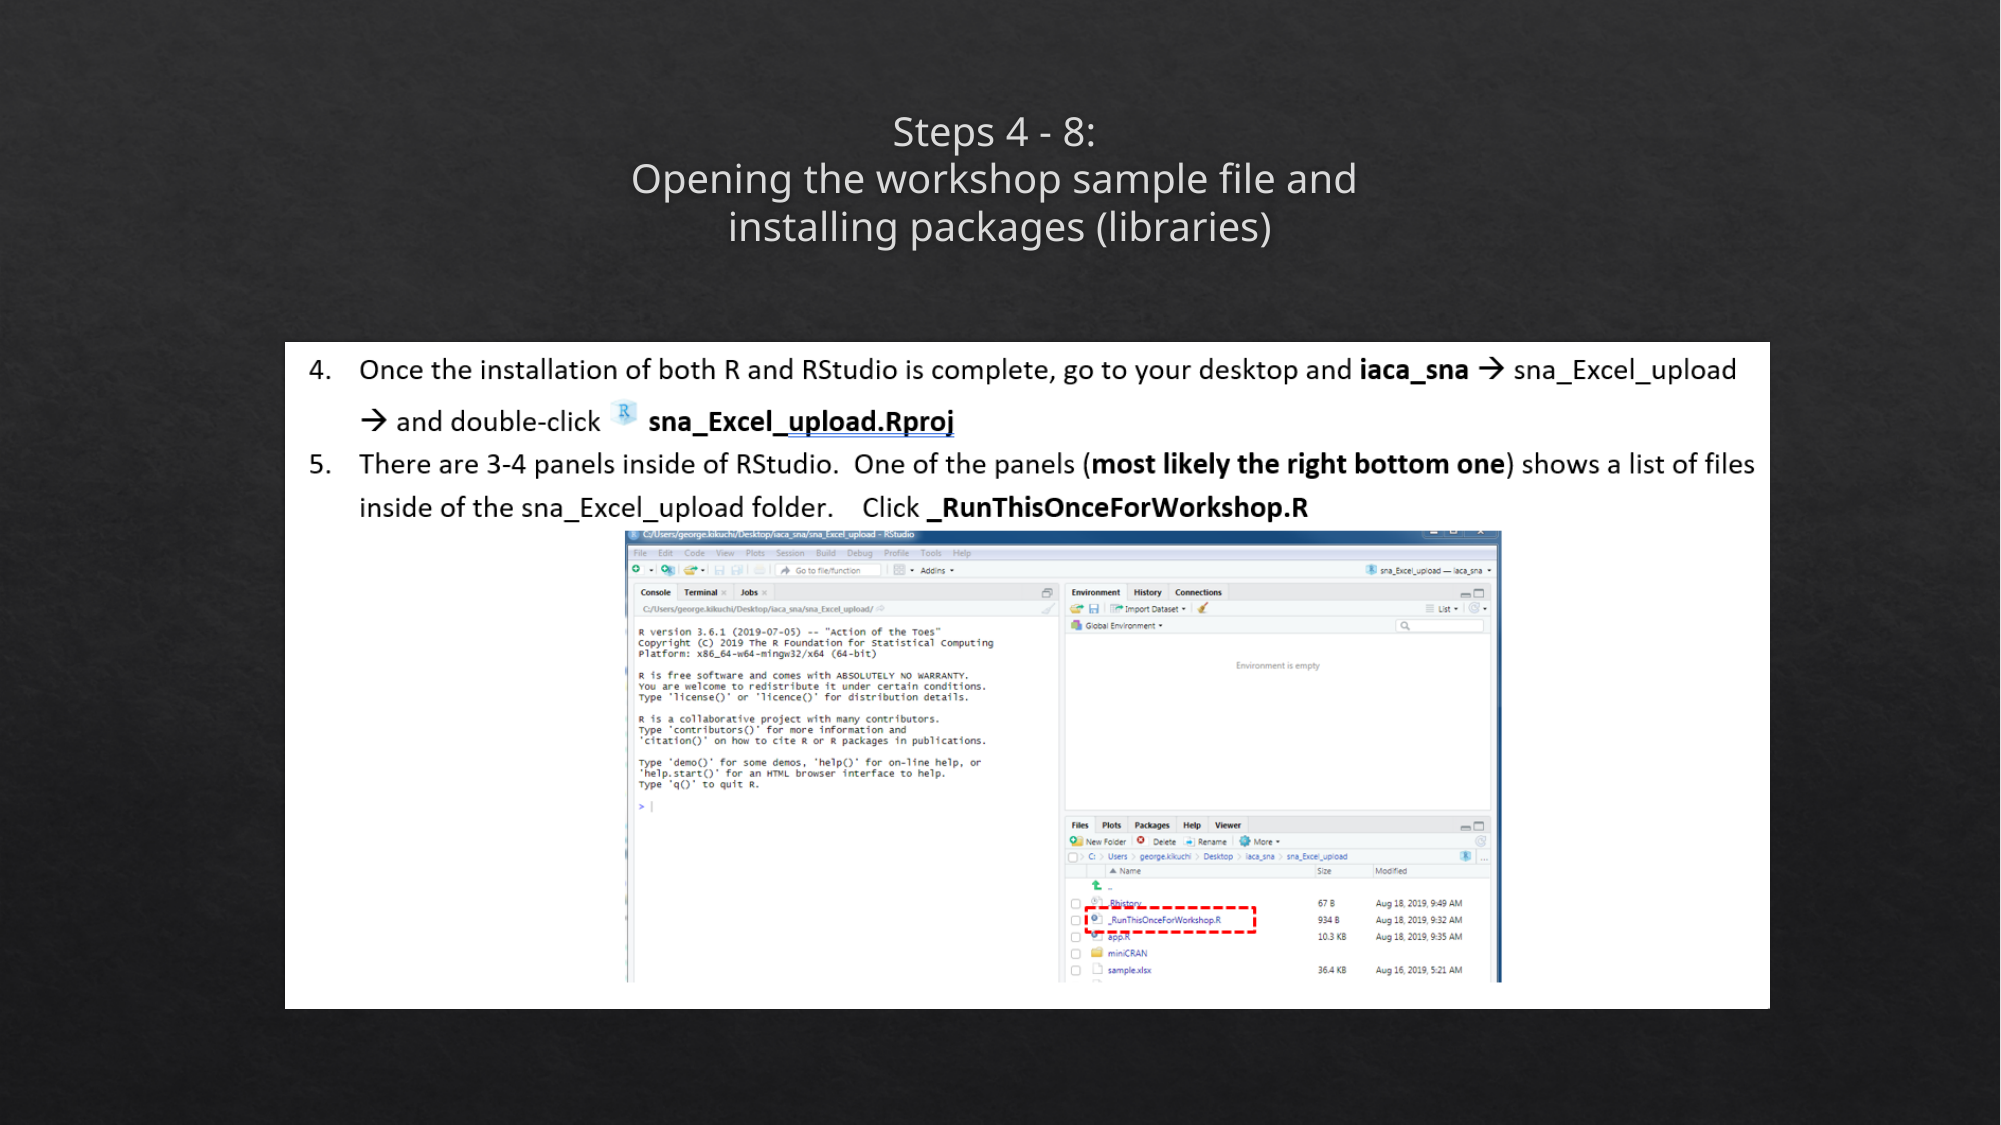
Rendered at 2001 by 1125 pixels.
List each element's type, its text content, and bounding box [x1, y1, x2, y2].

title Steps 4 - 8: Opening the workshop sample file and installing packages (libraries) [0, 98, 2000, 258]
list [285, 342, 1770, 1009]
